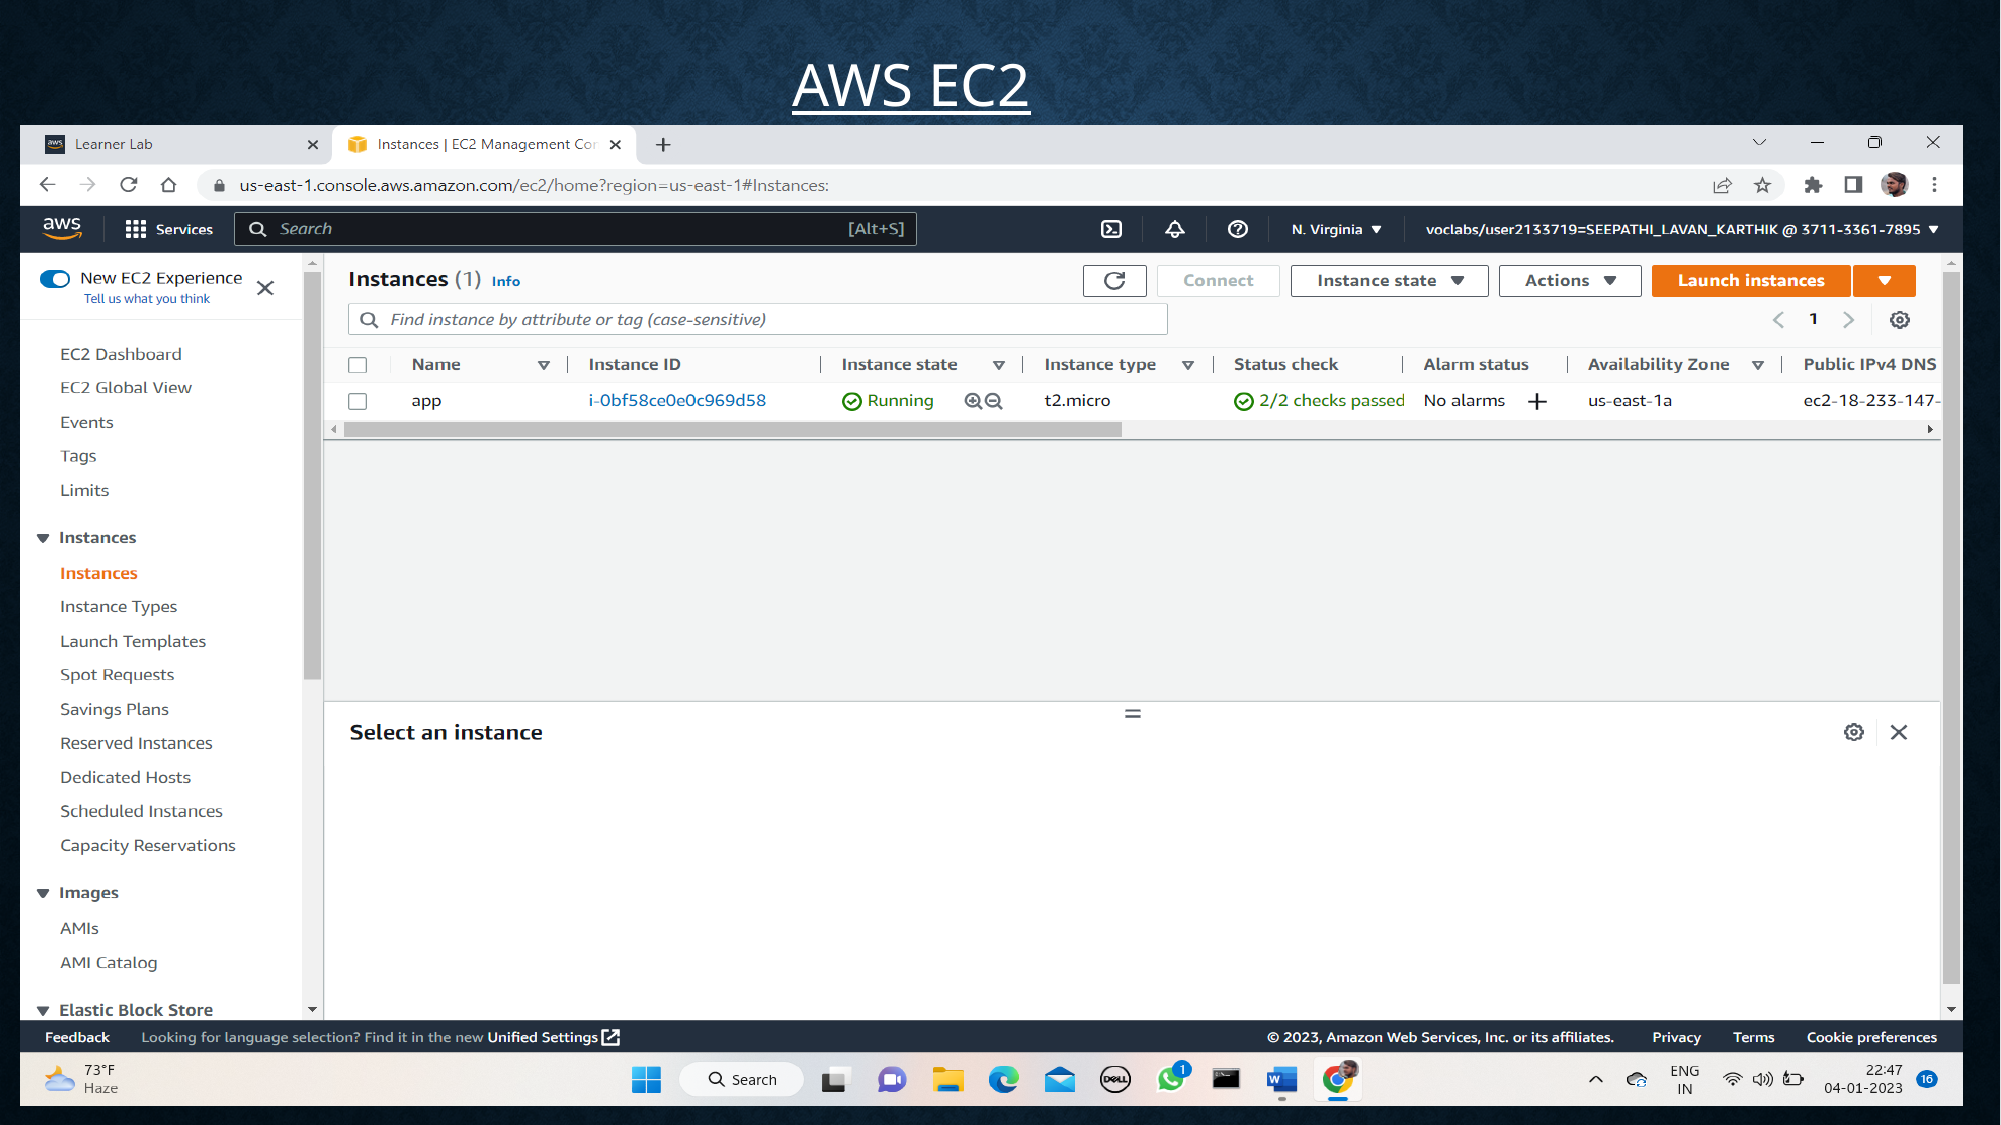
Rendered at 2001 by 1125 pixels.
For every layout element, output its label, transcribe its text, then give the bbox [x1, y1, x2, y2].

picture [19, 125, 1963, 1107]
text_box AWS EC2 [777, 40, 1146, 123]
